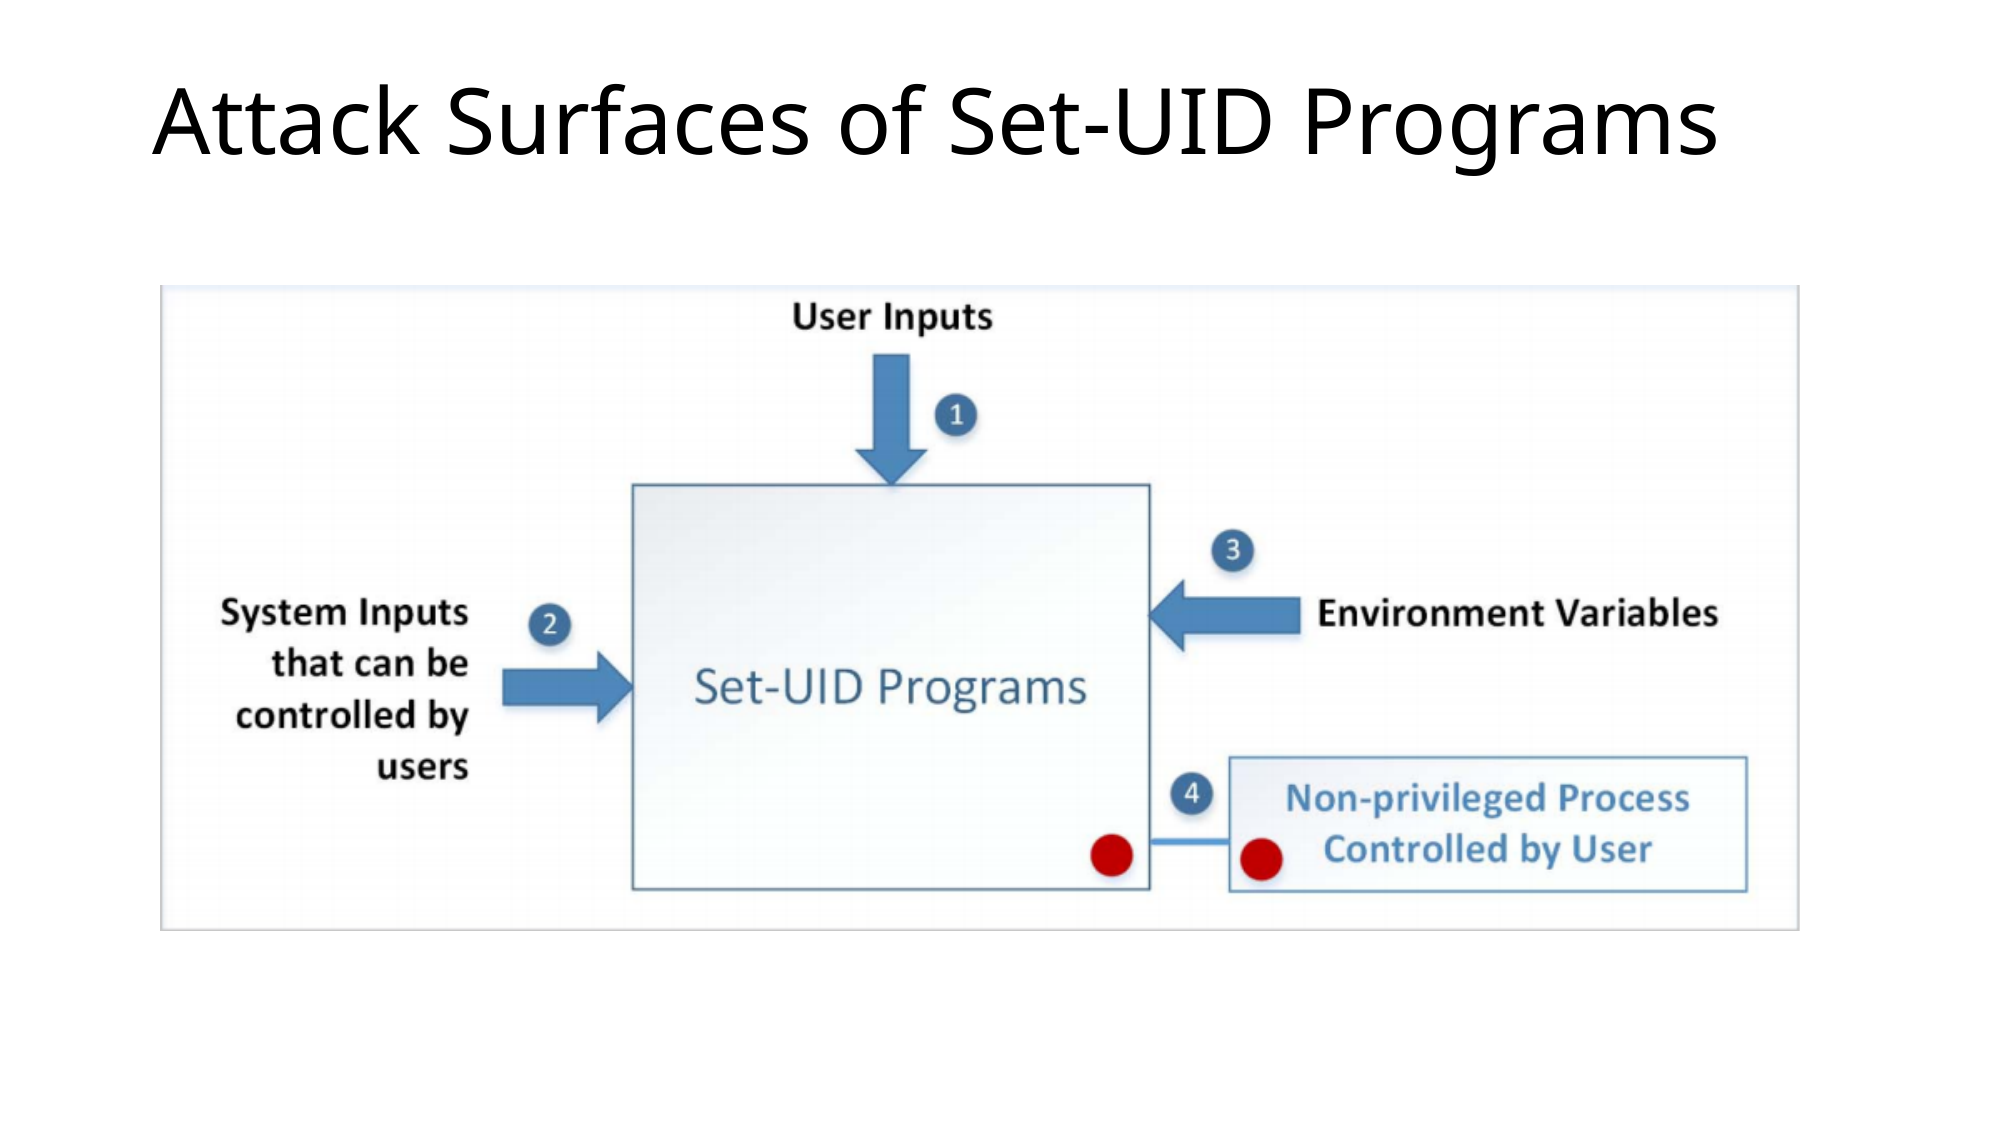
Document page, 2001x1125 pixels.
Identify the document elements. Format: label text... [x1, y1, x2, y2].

title Attack Surfaces of Set-UID Programs [137, 41, 1863, 209]
picture [160, 285, 1800, 931]
